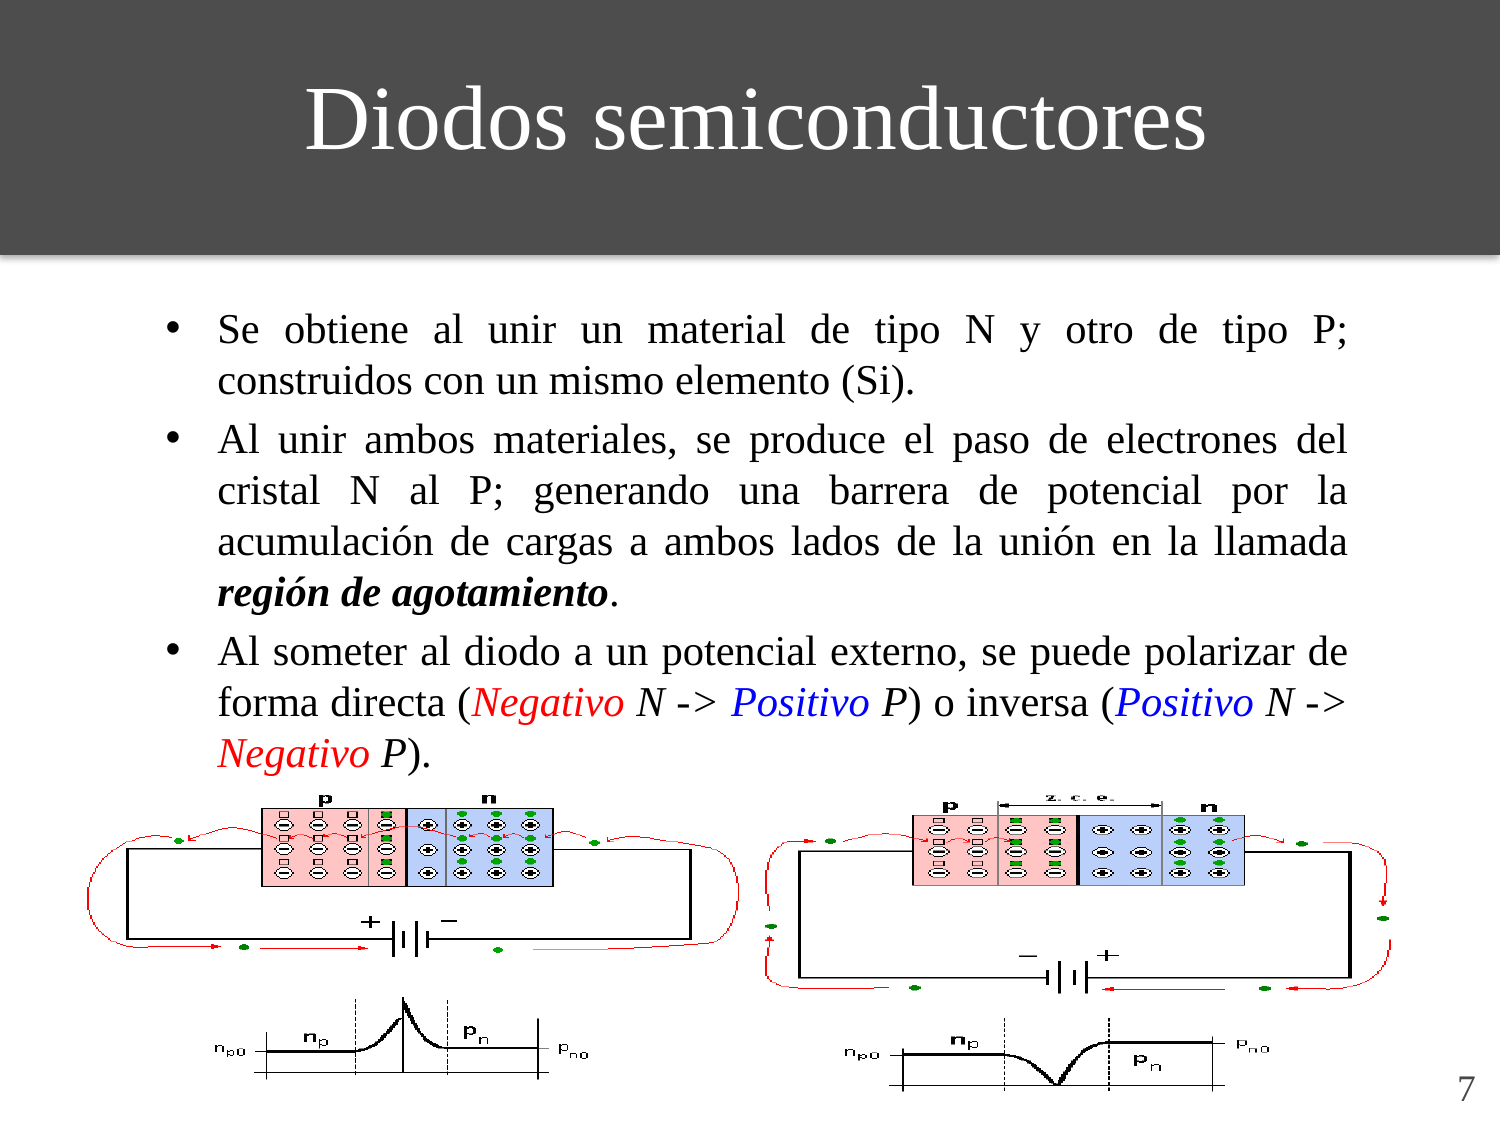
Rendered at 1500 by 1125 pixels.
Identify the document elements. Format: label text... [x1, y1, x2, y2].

picture [79, 788, 1403, 1095]
text_box [0, 0, 1500, 255]
text_box 7 [1442, 1056, 1493, 1117]
subtitle Se obtiene al unir un material de tipo N y otro de tipo P; construidos con un mismo elemento (Si). Al unir ambos materiales, se produce el paso de electrones del cristal N al P; generando una barrera de potencial por la acumulación de cargas a ambos lados de la unión en la llamada región de agotamiento. Al someter al diodo a un potencial externo, se puede polarizar de forma directa (Negativo N -> Positivo P) o inversa (Positivo N -> Negativo P). [150, 293, 1364, 787]
text_box Diodos semiconductores [150, 50, 1364, 175]
